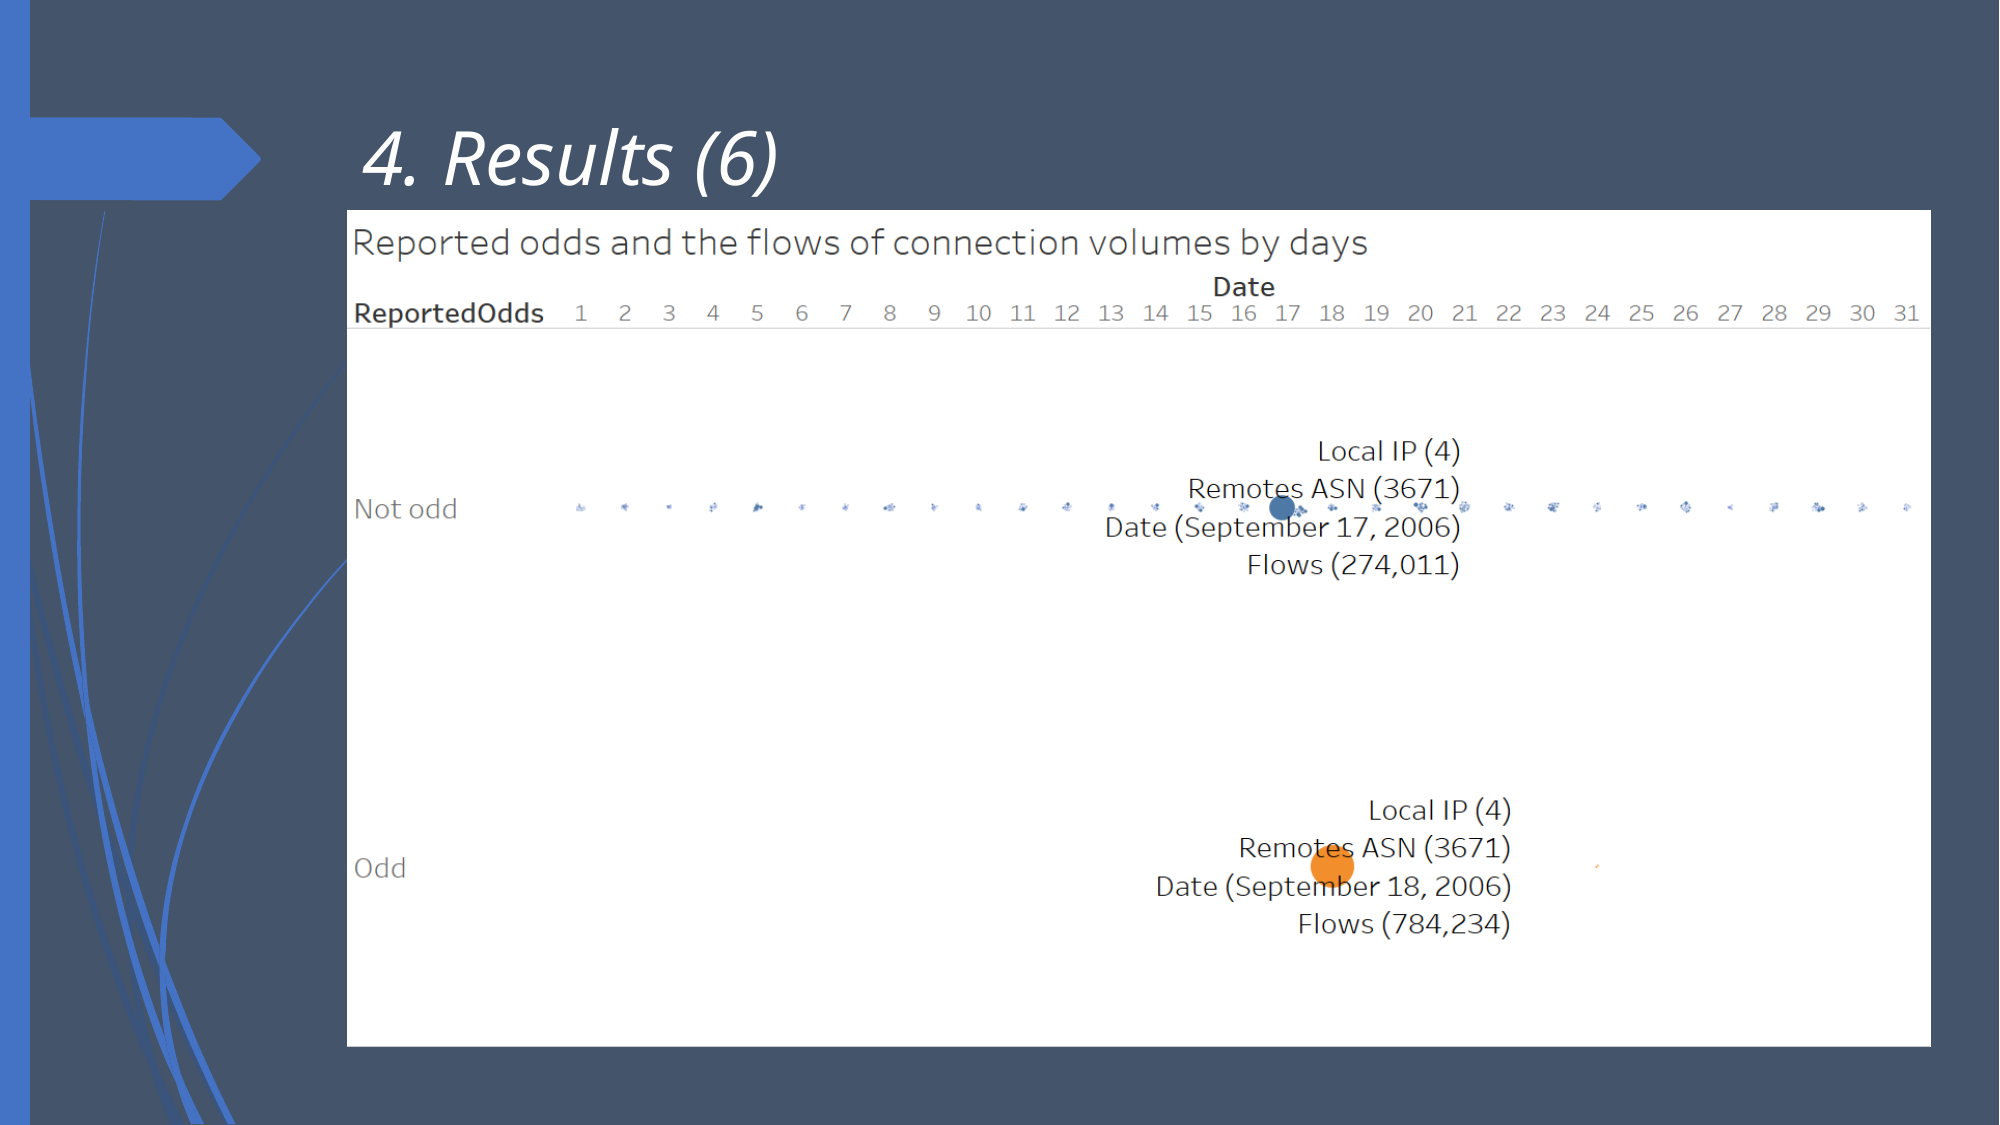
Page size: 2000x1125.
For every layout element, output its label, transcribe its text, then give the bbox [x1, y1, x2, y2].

picture [347, 209, 1932, 1048]
title 4. Results (6) [347, 102, 1887, 209]
